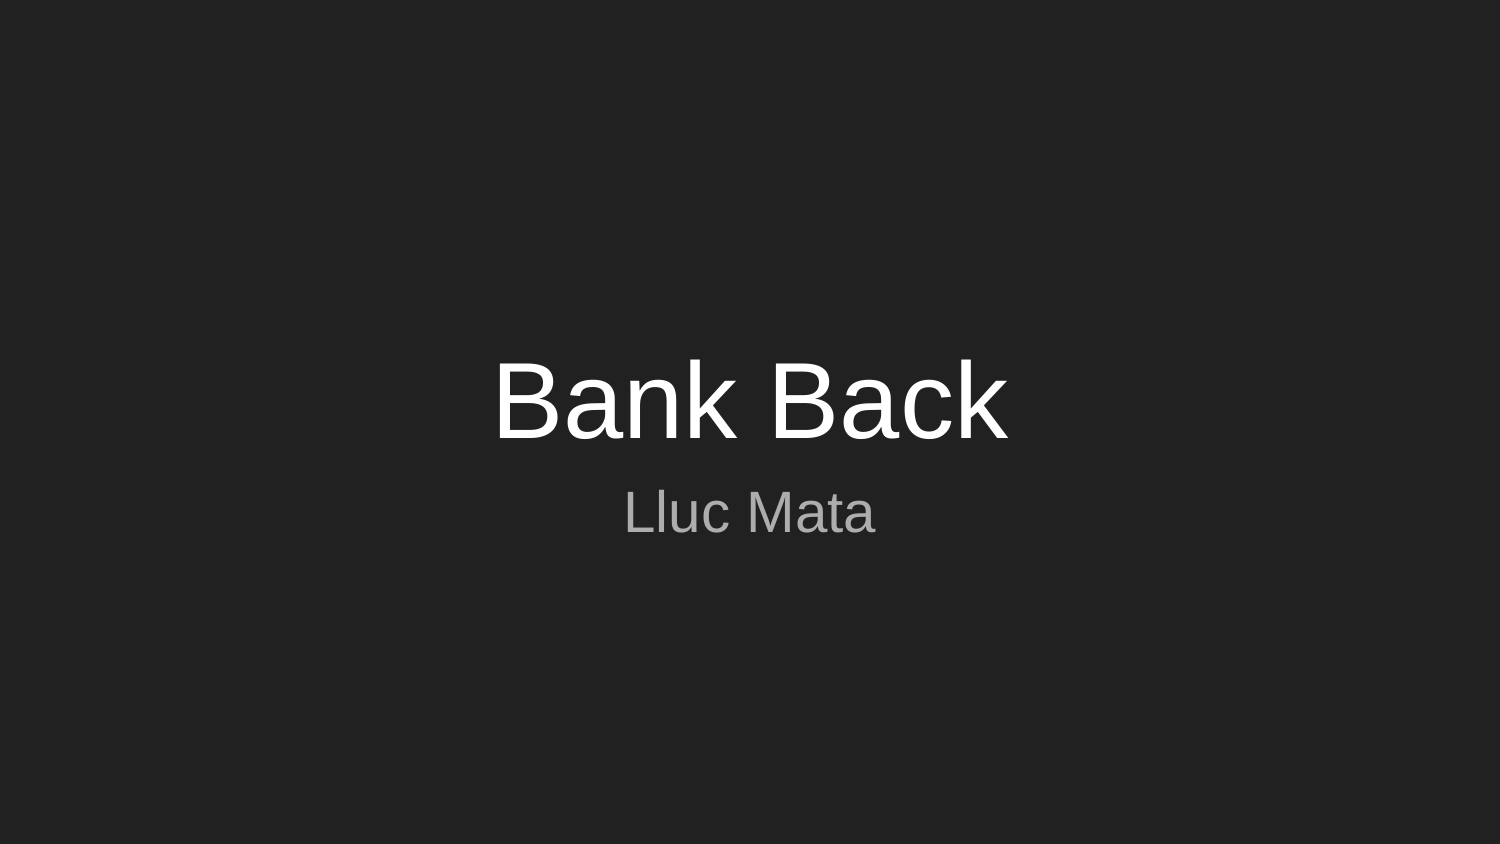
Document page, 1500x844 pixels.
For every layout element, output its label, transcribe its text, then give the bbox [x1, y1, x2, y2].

subtitle Lluc Mata [51, 464, 1449, 595]
title Bank Back [51, 139, 1449, 464]
